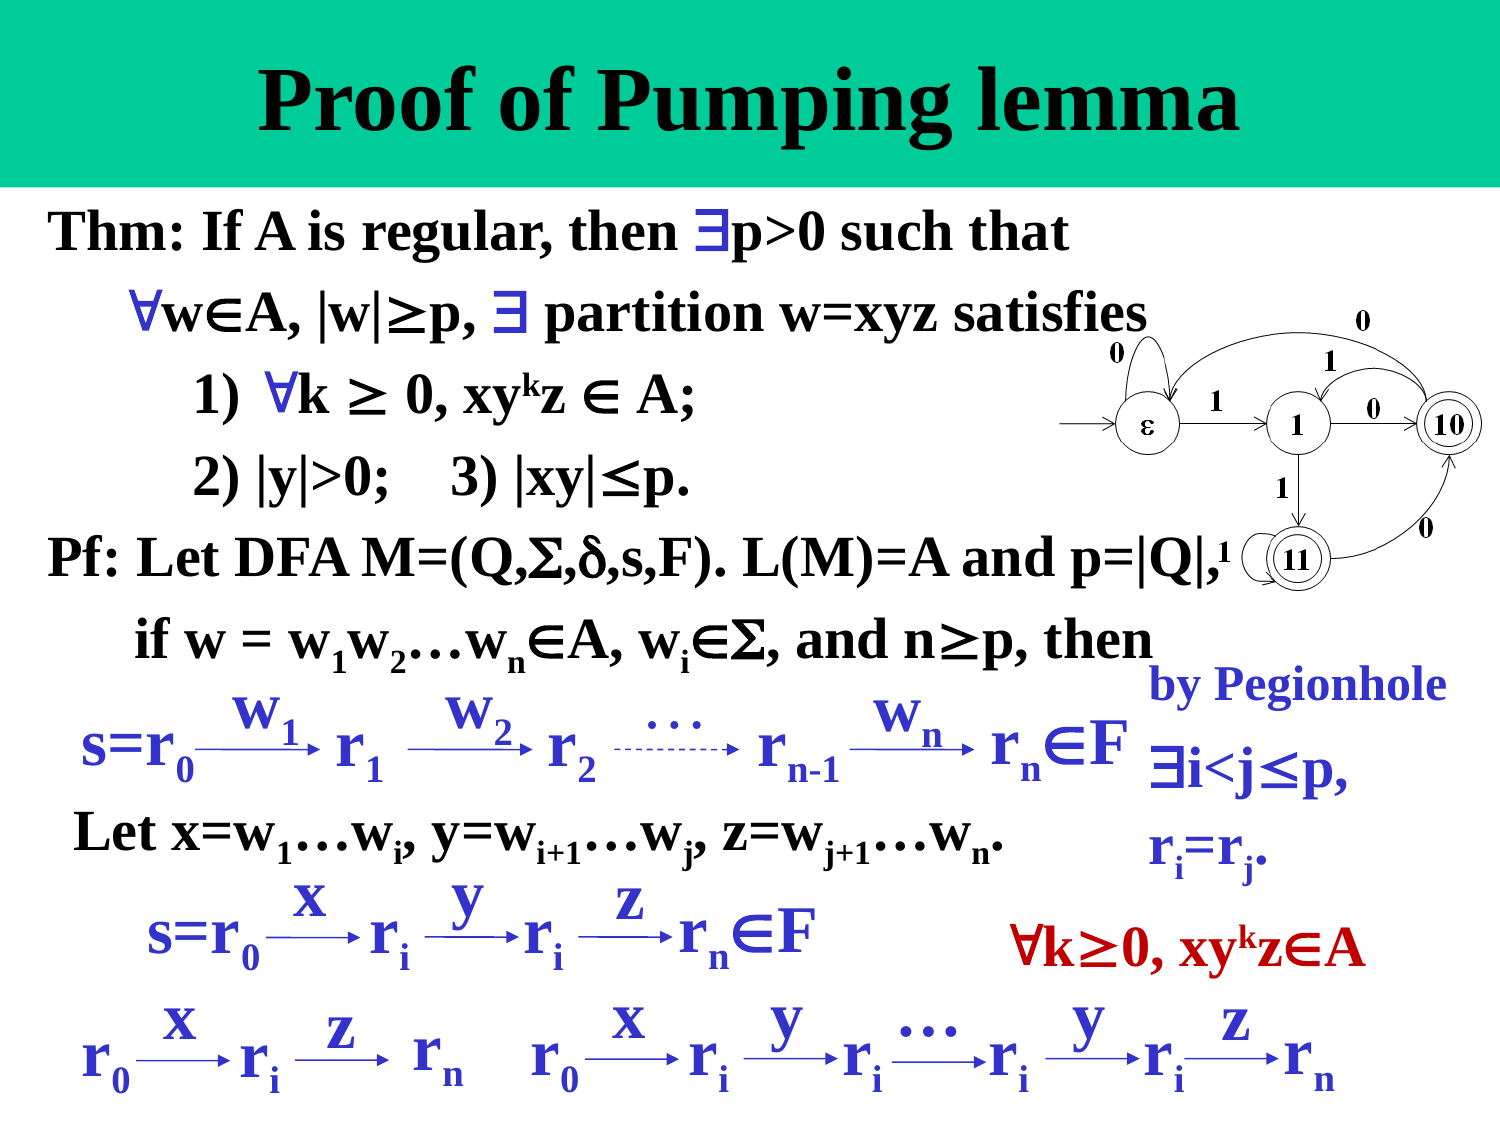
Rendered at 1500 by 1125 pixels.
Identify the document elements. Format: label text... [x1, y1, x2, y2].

text_box Let x=w1…wi, y=wi+1…wj, z=wj+1…wn. [58, 776, 1035, 879]
title Proof of Pumping lemma [0, 0, 1500, 188]
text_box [64, 965, 482, 1100]
text_box k0, xykzA [986, 893, 1464, 985]
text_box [64, 654, 1163, 788]
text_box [129, 842, 851, 977]
text_box by Pegionhole i<jp, ri=rj. [1133, 637, 1495, 894]
text_box Thm: If A is regular, then p>0 such that wA, |w|p,  partition w=xyz satisfies 1) k  0, xykz  A; 2) |y|>0; 3) |xy|p. Pf: Let DFA M=(Q,,,s,F). L(M)=A and p=|Q|, if w = w1w2…wnA, wi, and np, then [32, 184, 1251, 688]
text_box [513, 962, 1353, 1098]
picture [1058, 290, 1483, 596]
